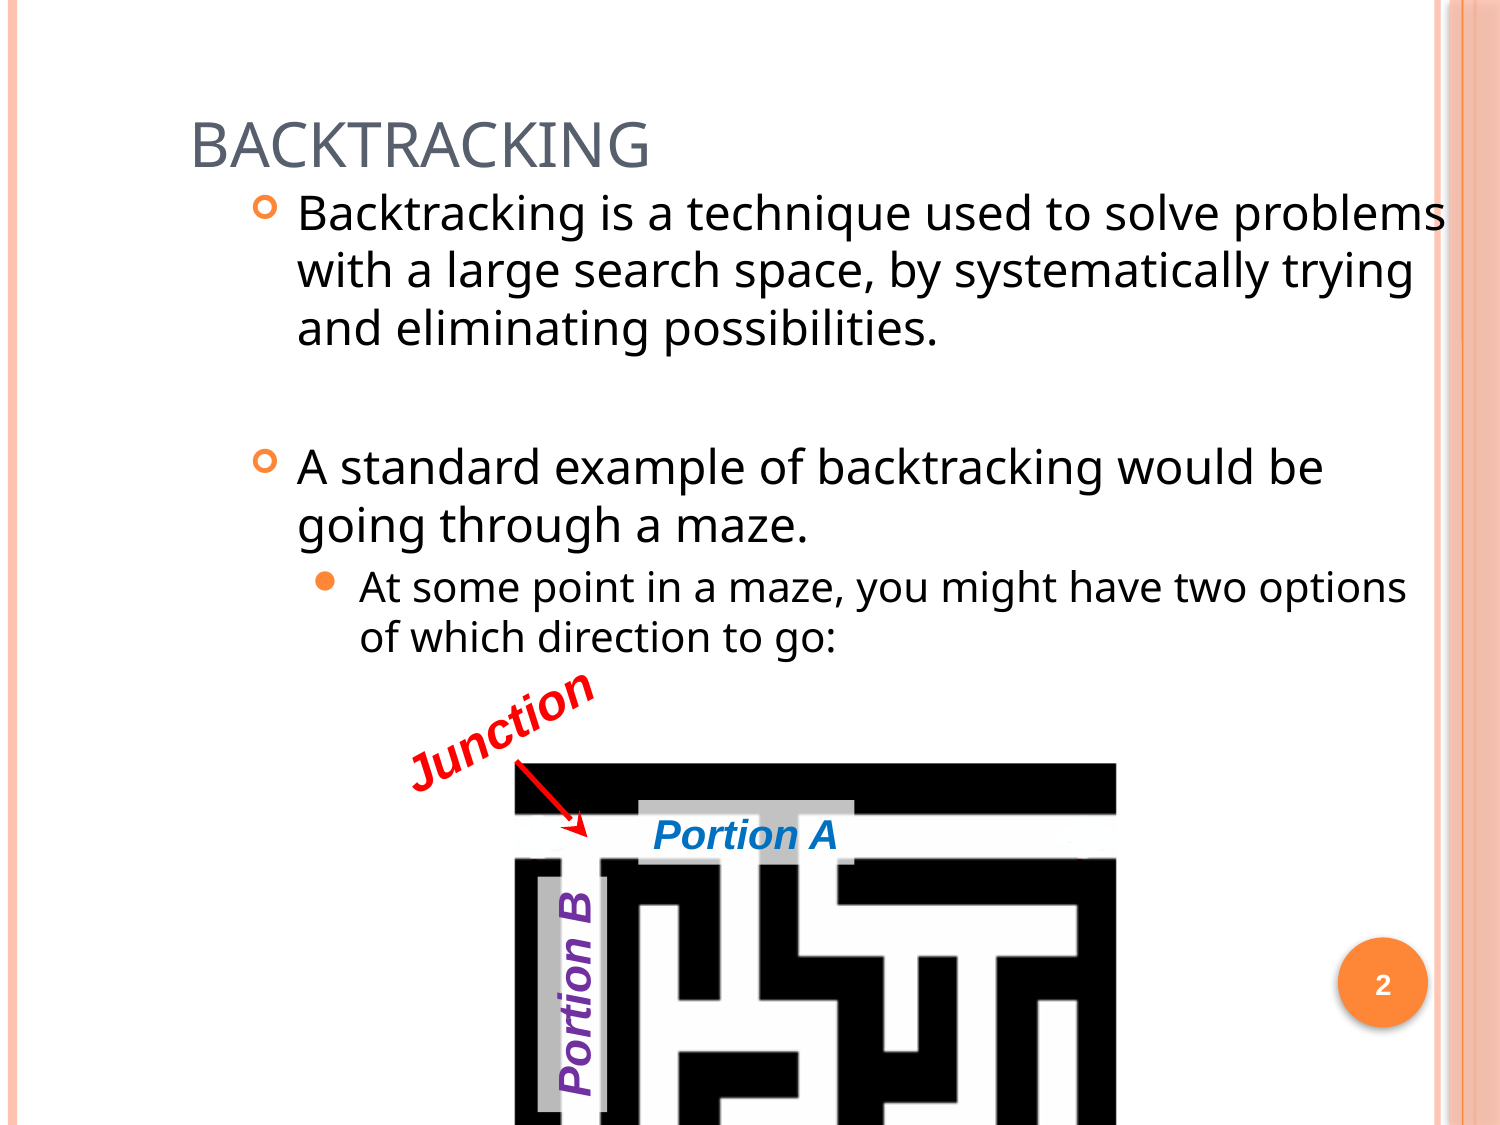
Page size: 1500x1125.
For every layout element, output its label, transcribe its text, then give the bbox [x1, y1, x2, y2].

slide_number 2 [1333, 940, 1434, 1027]
text_box Junction [375, 638, 621, 819]
list Backtracking is a technique used to solve problems with a large search space, by systematically trying and eliminating possibilities. A standard example of backtracking would be going through a maze. At some point in a maze, you might have two options of which direction to go: [235, 174, 1466, 675]
picture [511, 761, 1118, 1125]
title Backtracking [174, 0, 1406, 188]
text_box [513, 763, 591, 836]
